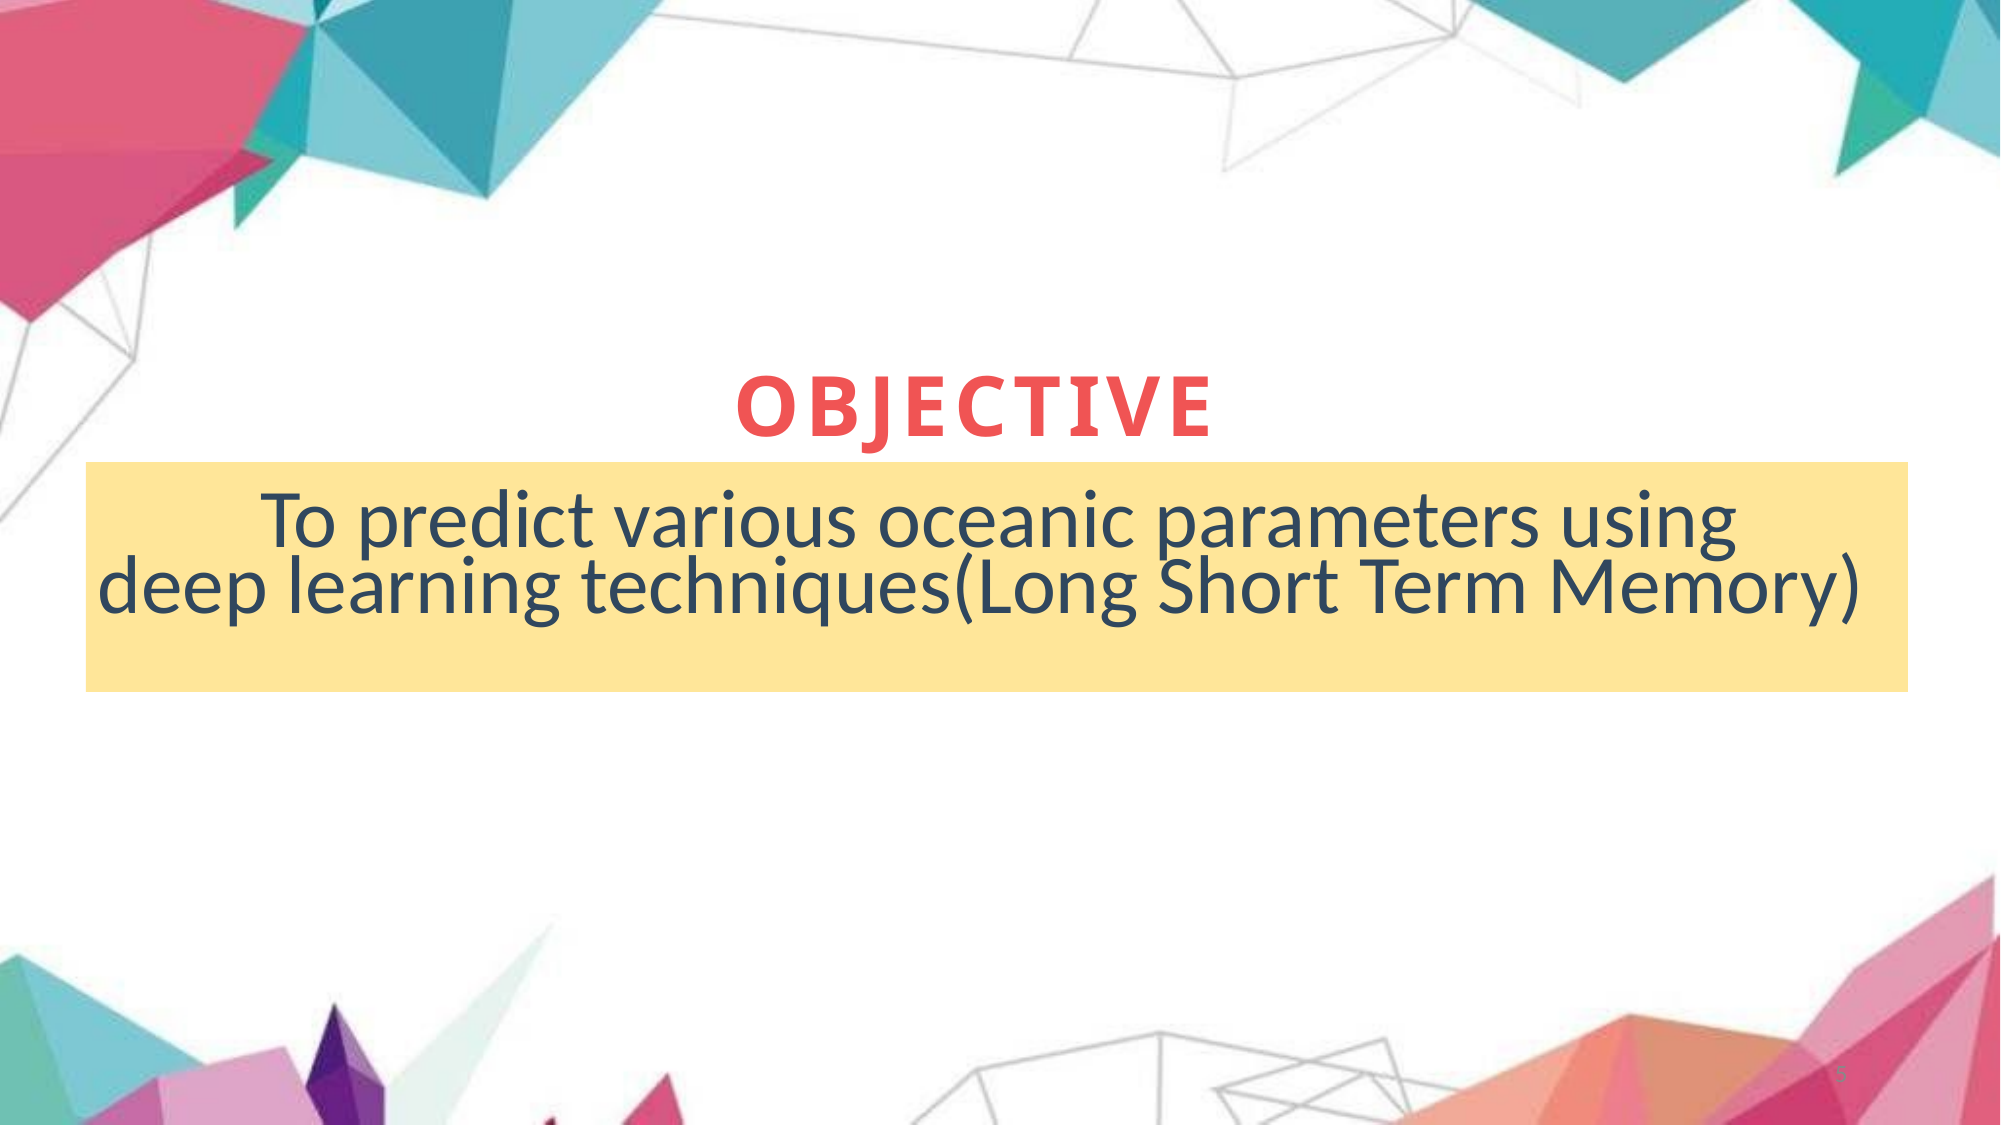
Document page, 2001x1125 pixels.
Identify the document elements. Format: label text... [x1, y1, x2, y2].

picture [0, 0, 2001, 1125]
text_box OBJECTIVE [718, 369, 1508, 462]
text_box [84, 460, 1910, 486]
slide_number 5 [1412, 1042, 1863, 1103]
list To predict various oceanic parameters using deep learning techniques(Long Short Term Memory) [34, 486, 1966, 777]
